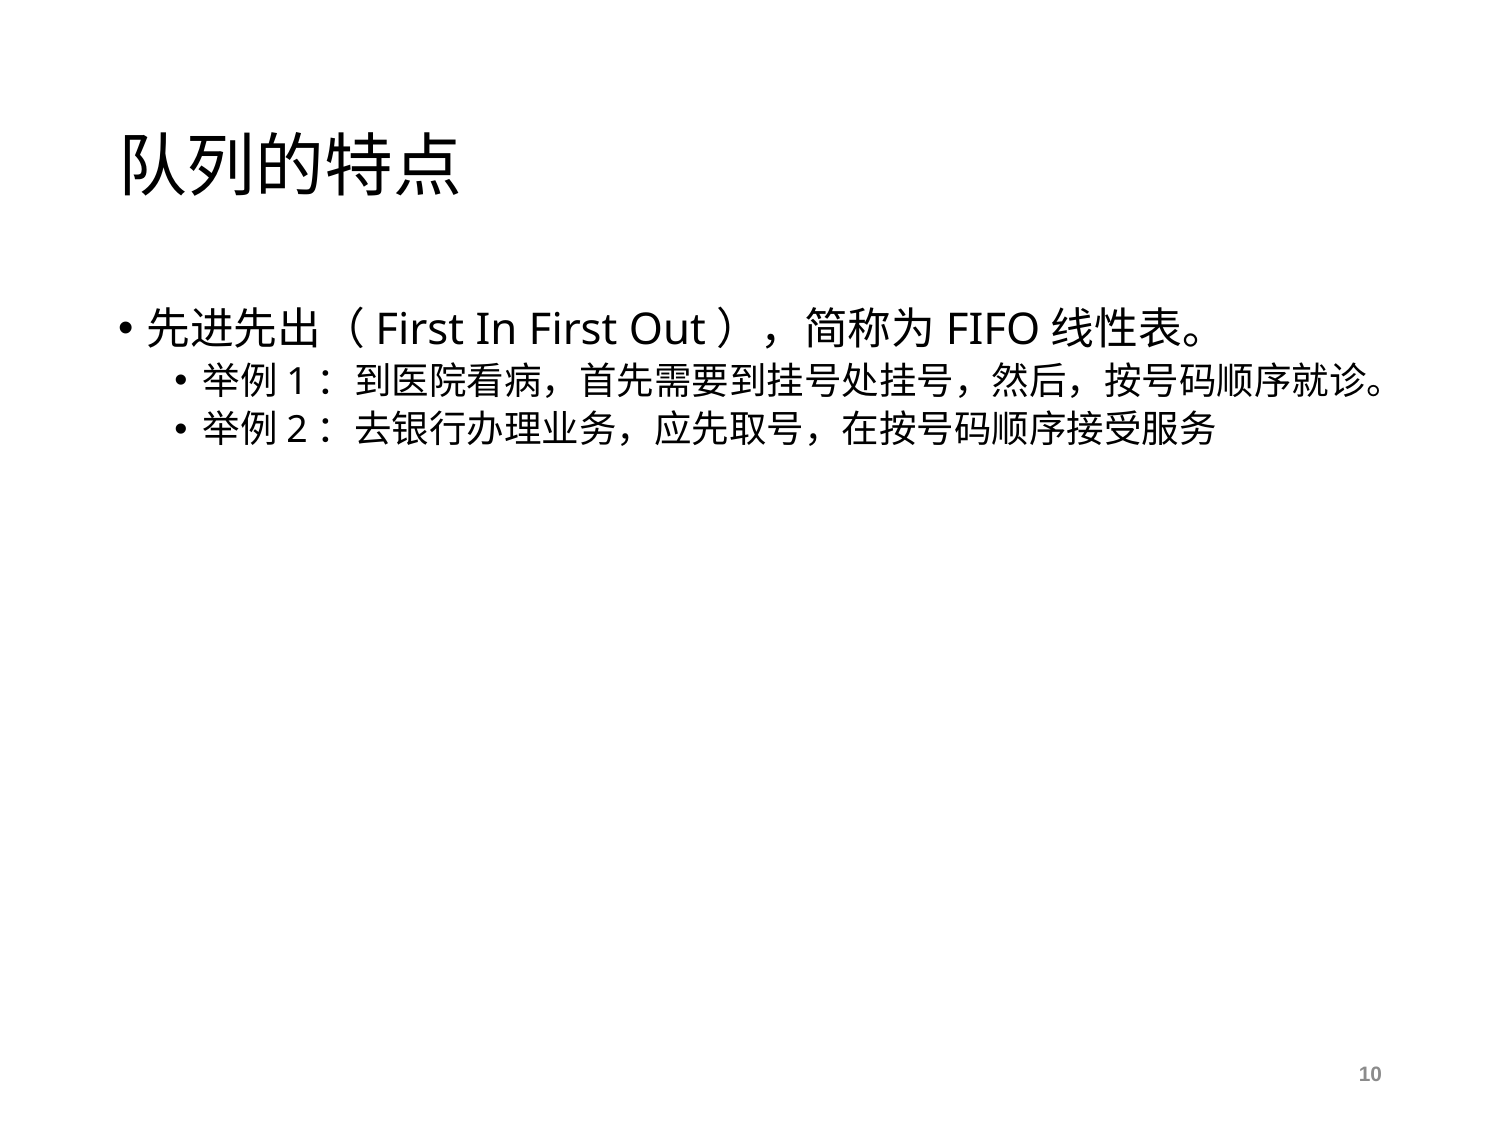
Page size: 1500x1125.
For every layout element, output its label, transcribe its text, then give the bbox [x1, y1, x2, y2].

title 队列的特点 [103, 59, 1397, 278]
list 先进先出（First In First Out），简称为FIFO线性表。 举例1：到医院看病，首先需要到挂号处挂号，然后，按号码顺序就诊。 举例2：去银行办理业务，应先取号，在按号码顺序接受服务 [103, 299, 1397, 1014]
slide_number 10 [1059, 1042, 1397, 1103]
